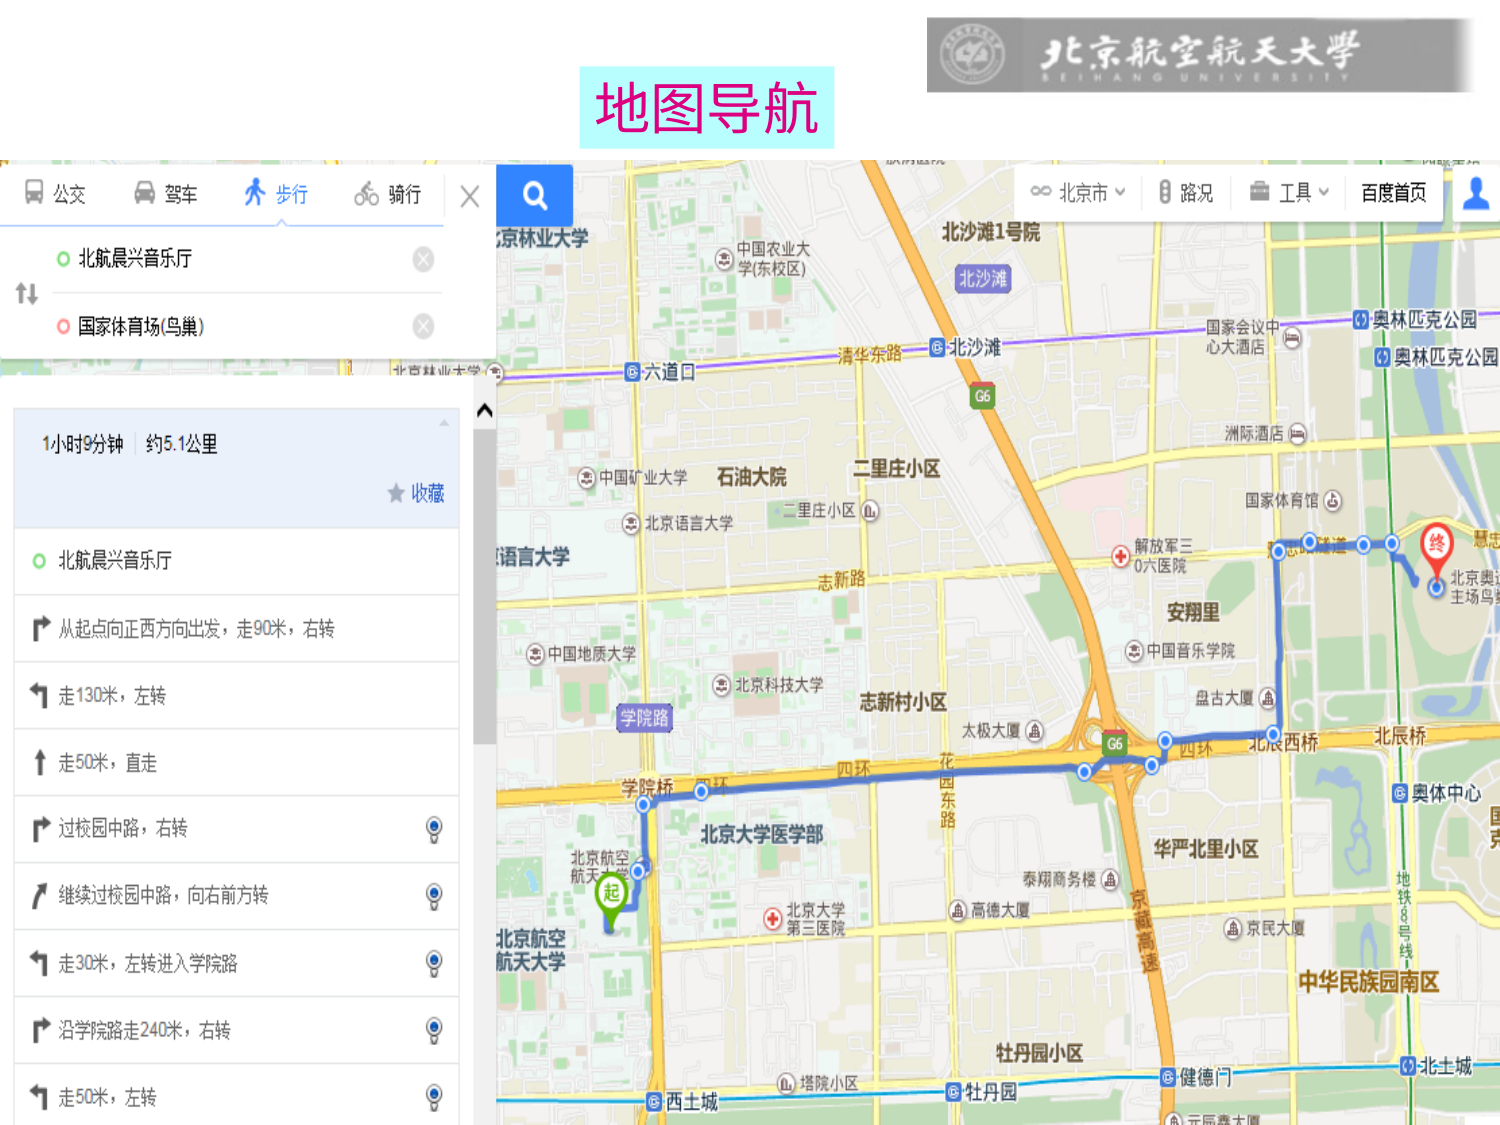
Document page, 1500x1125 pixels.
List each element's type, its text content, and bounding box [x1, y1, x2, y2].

picture [0, 160, 1500, 1125]
text_box 地图导航 [579, 66, 835, 149]
picture [927, 0, 1500, 102]
